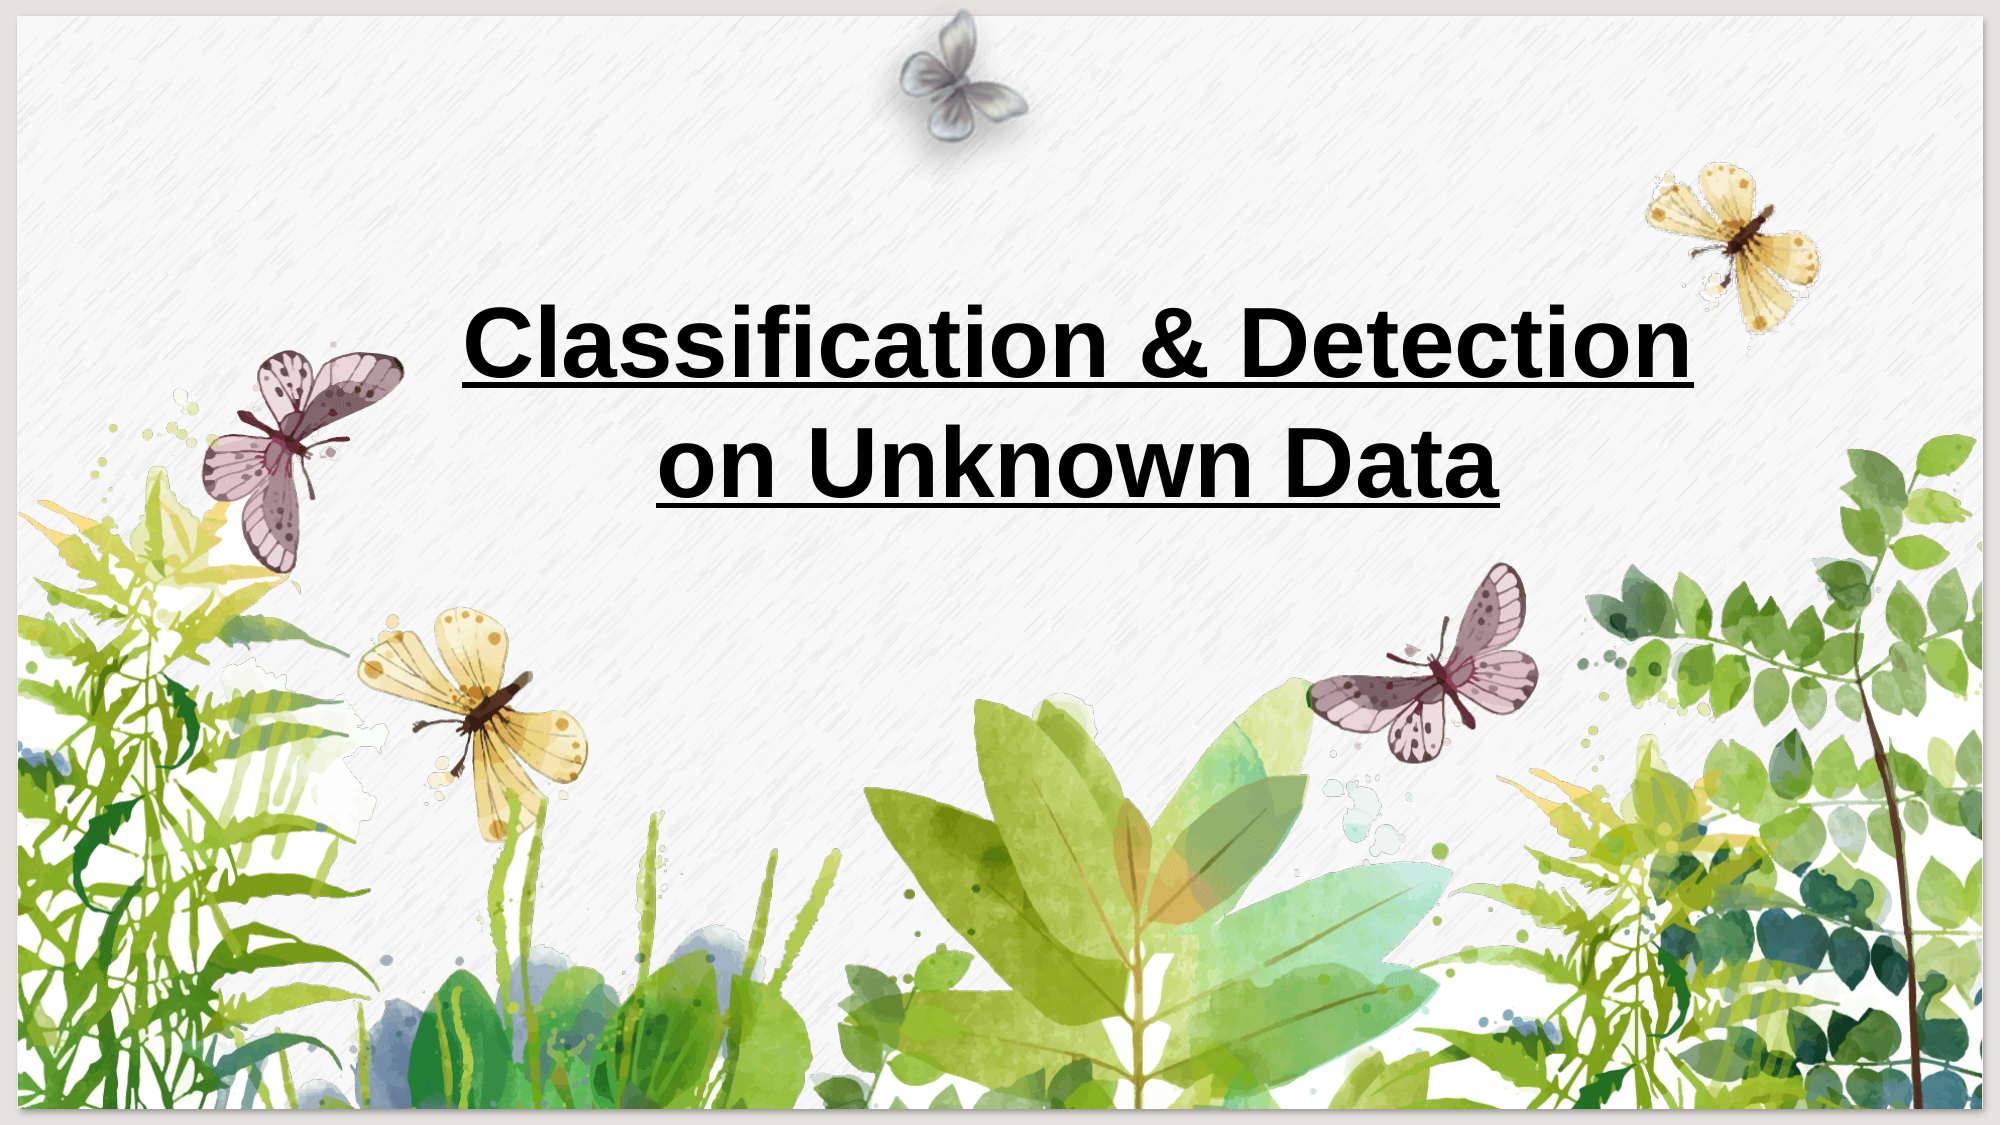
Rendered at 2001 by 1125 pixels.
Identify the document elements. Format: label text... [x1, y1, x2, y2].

picture [17, 114, 1983, 1109]
text_box Classification & Detection on Unknown Data [441, 269, 1715, 525]
picture [794, 0, 1103, 255]
